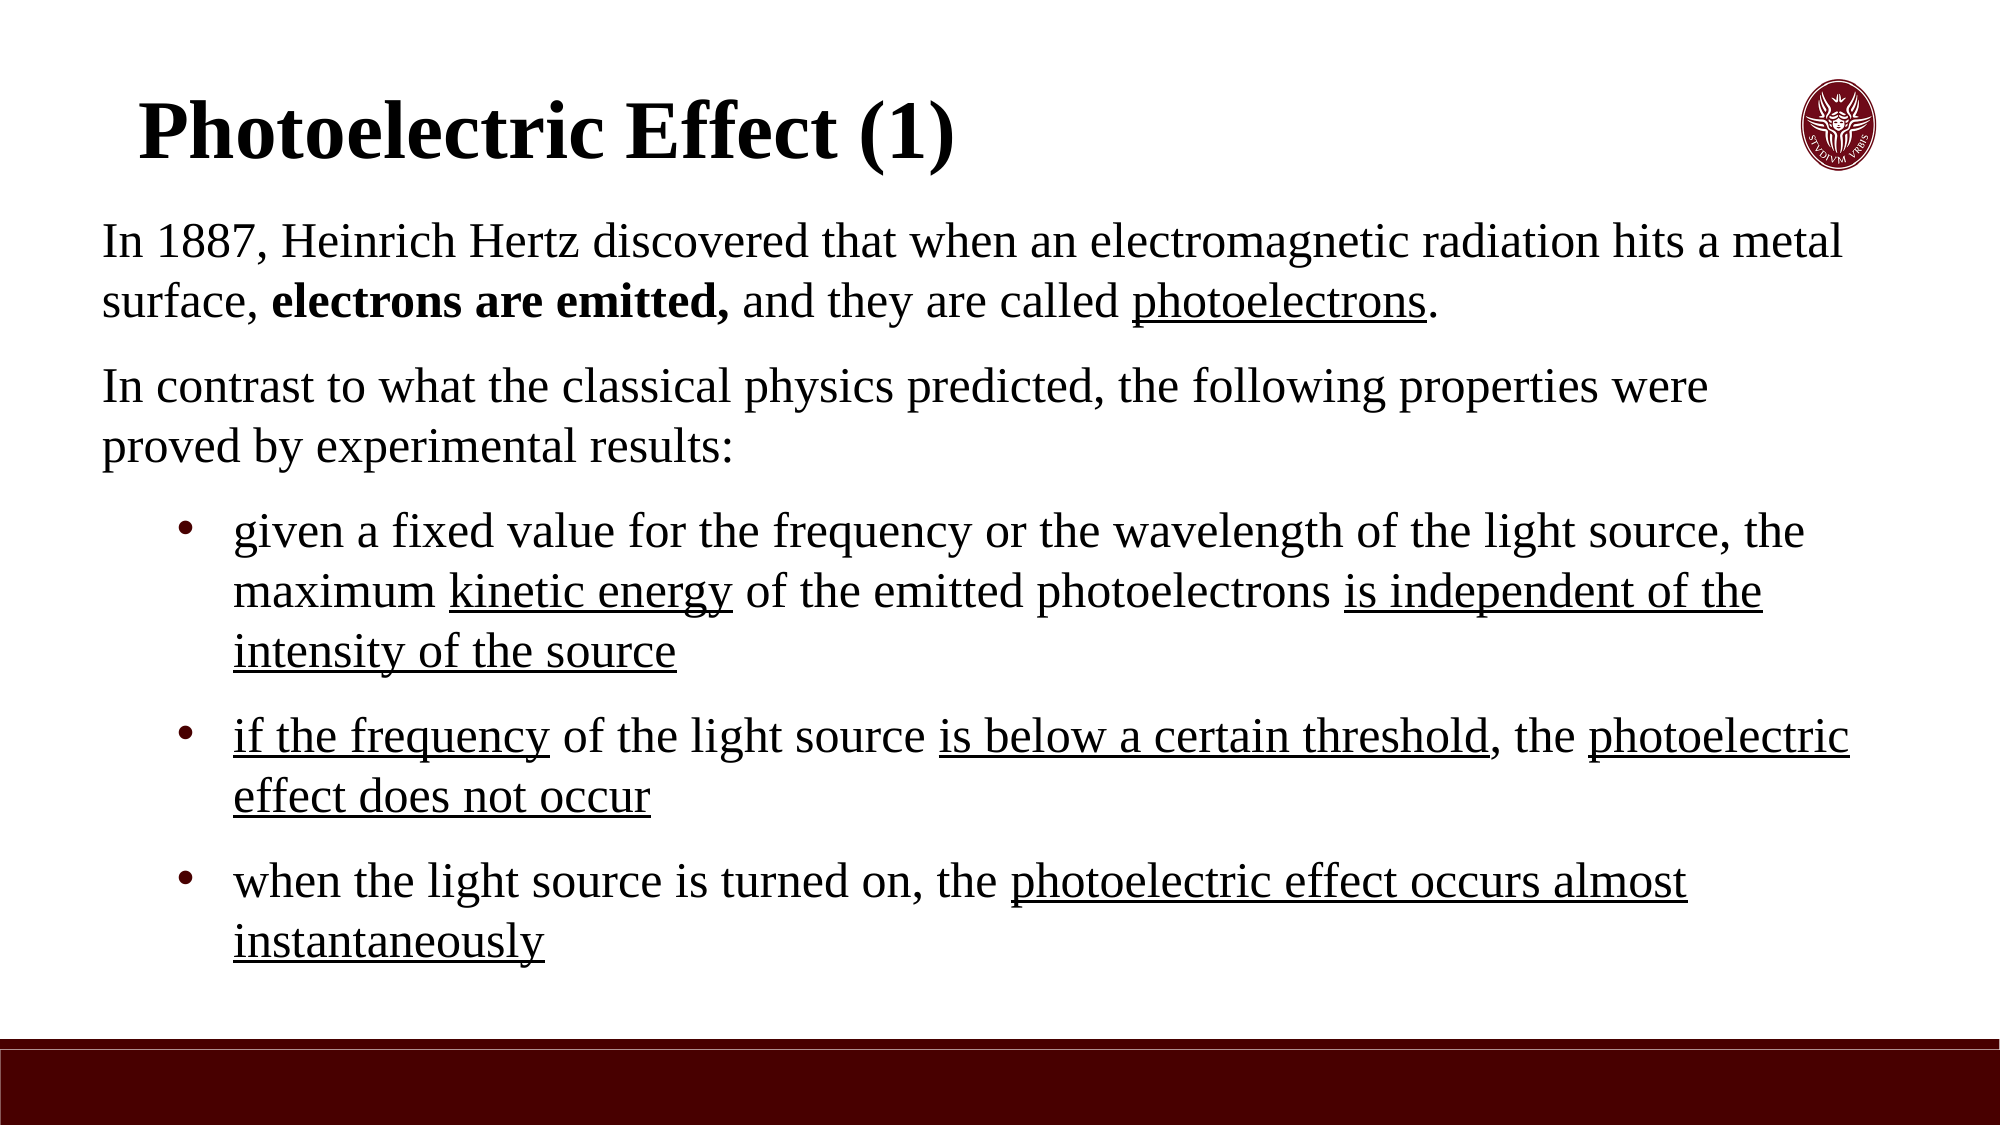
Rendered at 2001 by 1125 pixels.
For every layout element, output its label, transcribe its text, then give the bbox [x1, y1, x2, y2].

picture [1776, 67, 1895, 185]
text_box In 1887, Heinrich Hertz discovered that when an electromagnetic radiation hits a metal surface, electrons are emitted, and they are called photoelectrons. In contrast to what the classical physics predicted, the following properties were proved by experimental results: given a fixed value for the frequency or the wavelength of the light source, the maximum kinetic energy of the emitted photoelectrons is independent of the intensity of the source if the frequency of the light source is below a certain threshold, the photoelectric effect does not occur when the light source is turned on, the photoelectric effect occurs almost instantaneously [87, 199, 1877, 975]
text_box Photoelectric Effect (1) [123, 68, 1707, 184]
